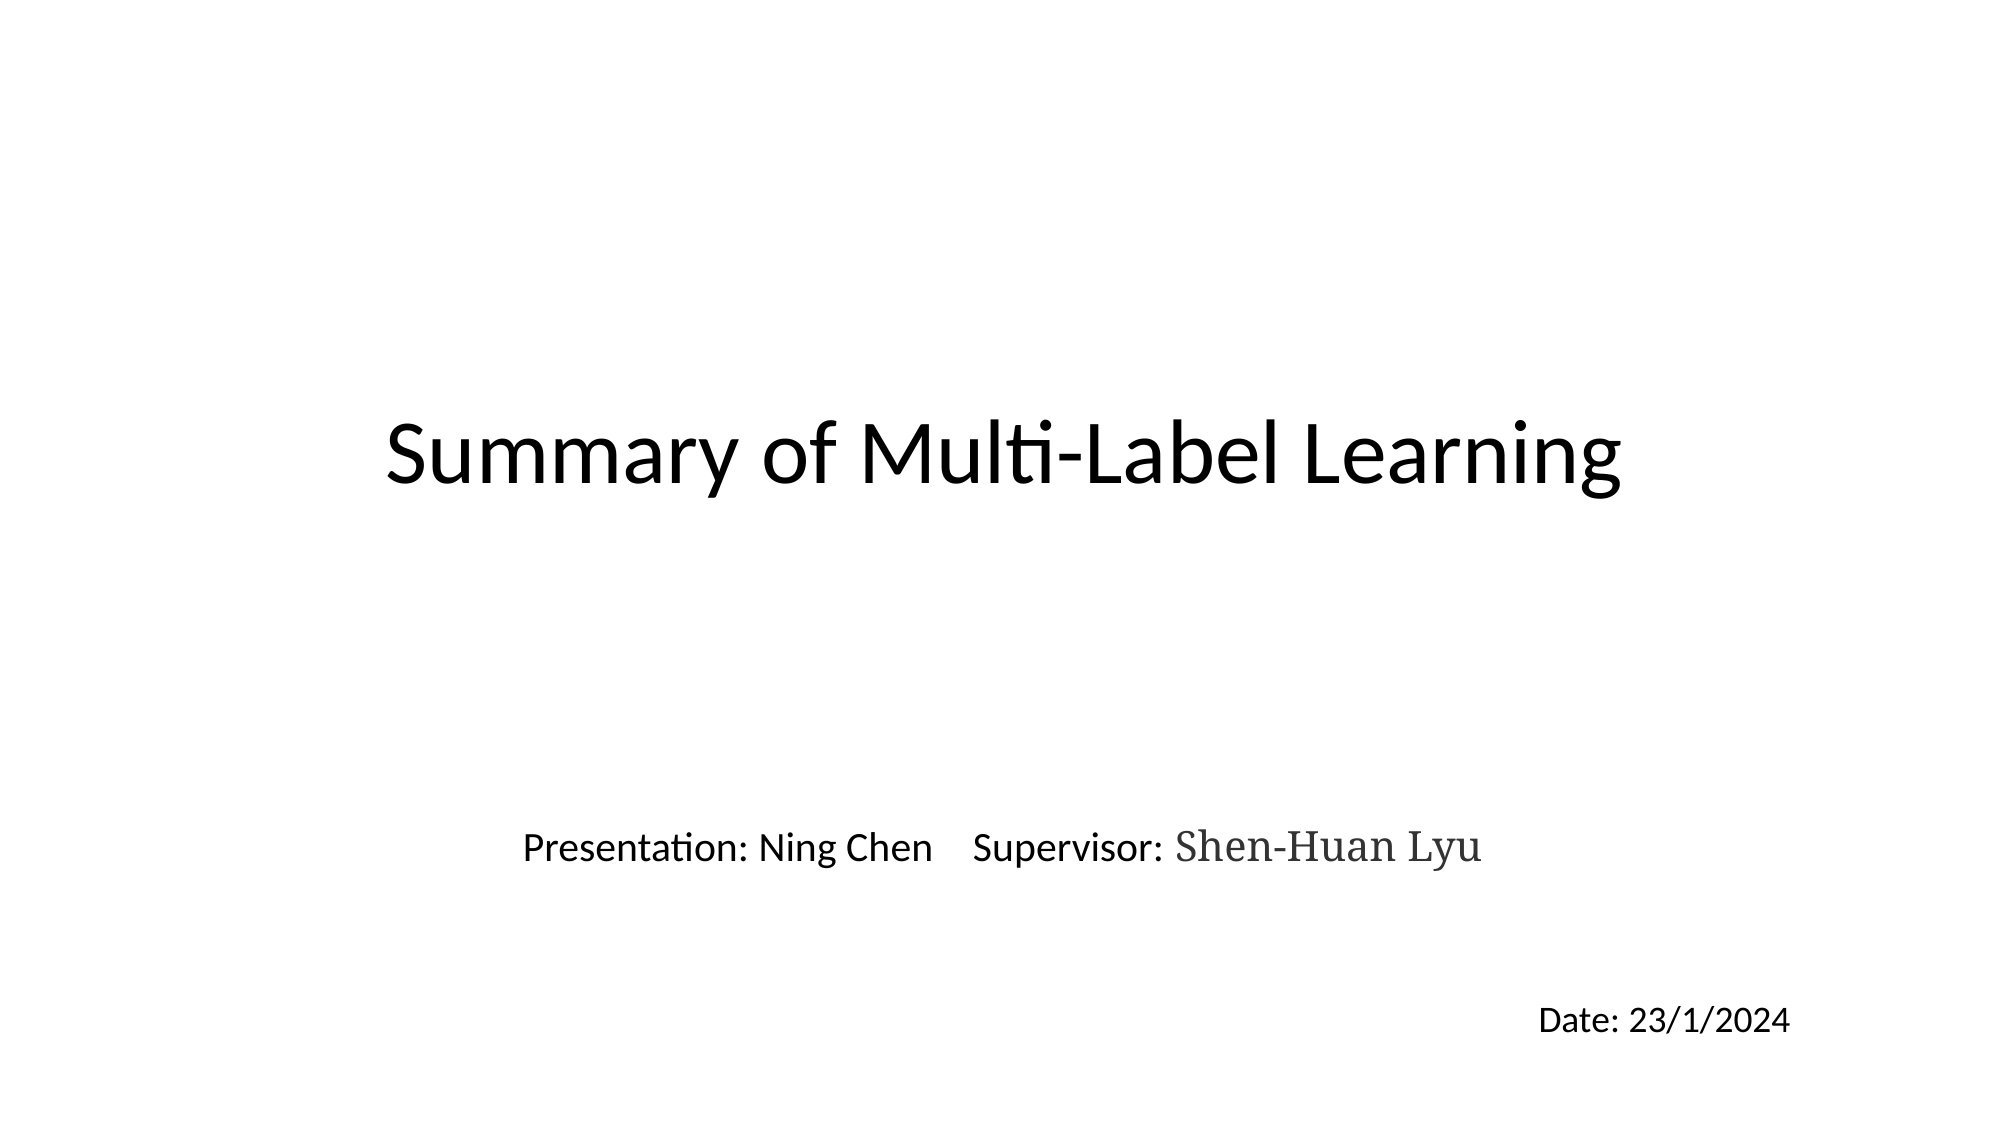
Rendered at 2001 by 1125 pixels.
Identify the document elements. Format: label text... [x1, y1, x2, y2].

text_box Presentation: Ning Chen Supervisor: Shen-Huan Lyu [137, 812, 1868, 878]
text_box Date: 23/1/2024 [1523, 987, 1958, 1048]
title Summary of Multi-Label Learning [142, 345, 1868, 563]
